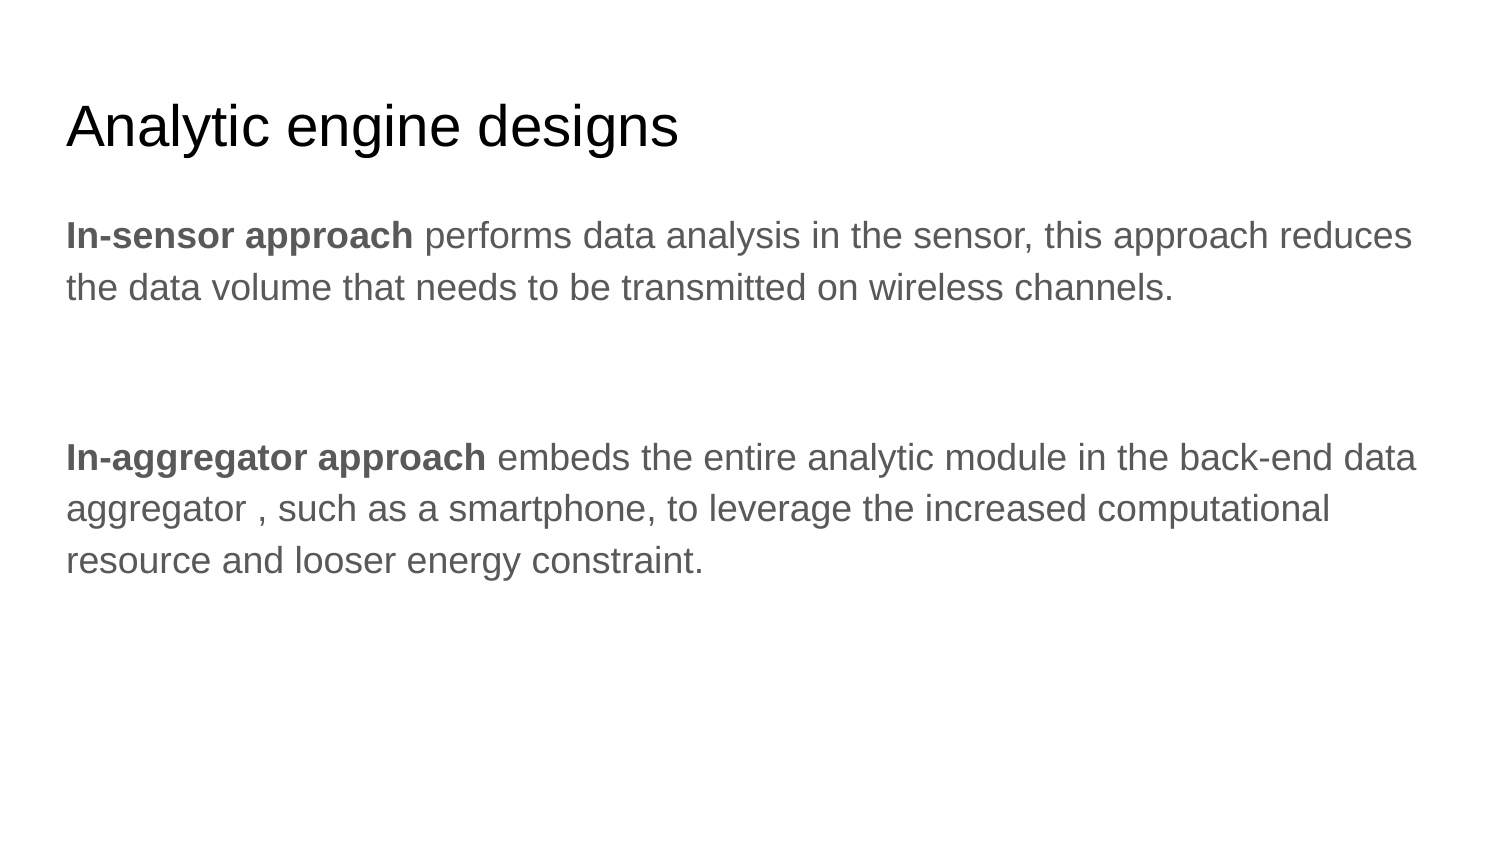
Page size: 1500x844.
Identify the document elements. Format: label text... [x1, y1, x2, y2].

list In-sensor approach performs data analysis in the sensor, this approach reduces the data volume that needs to be transmitted on wireless channels. In-aggregator approach embeds the entire analytic module in the back-end data aggregator , such as a smartphone, to leverage the increased computational resource and looser energy constraint. [51, 189, 1449, 750]
title Analytic engine designs [51, 72, 1449, 167]
